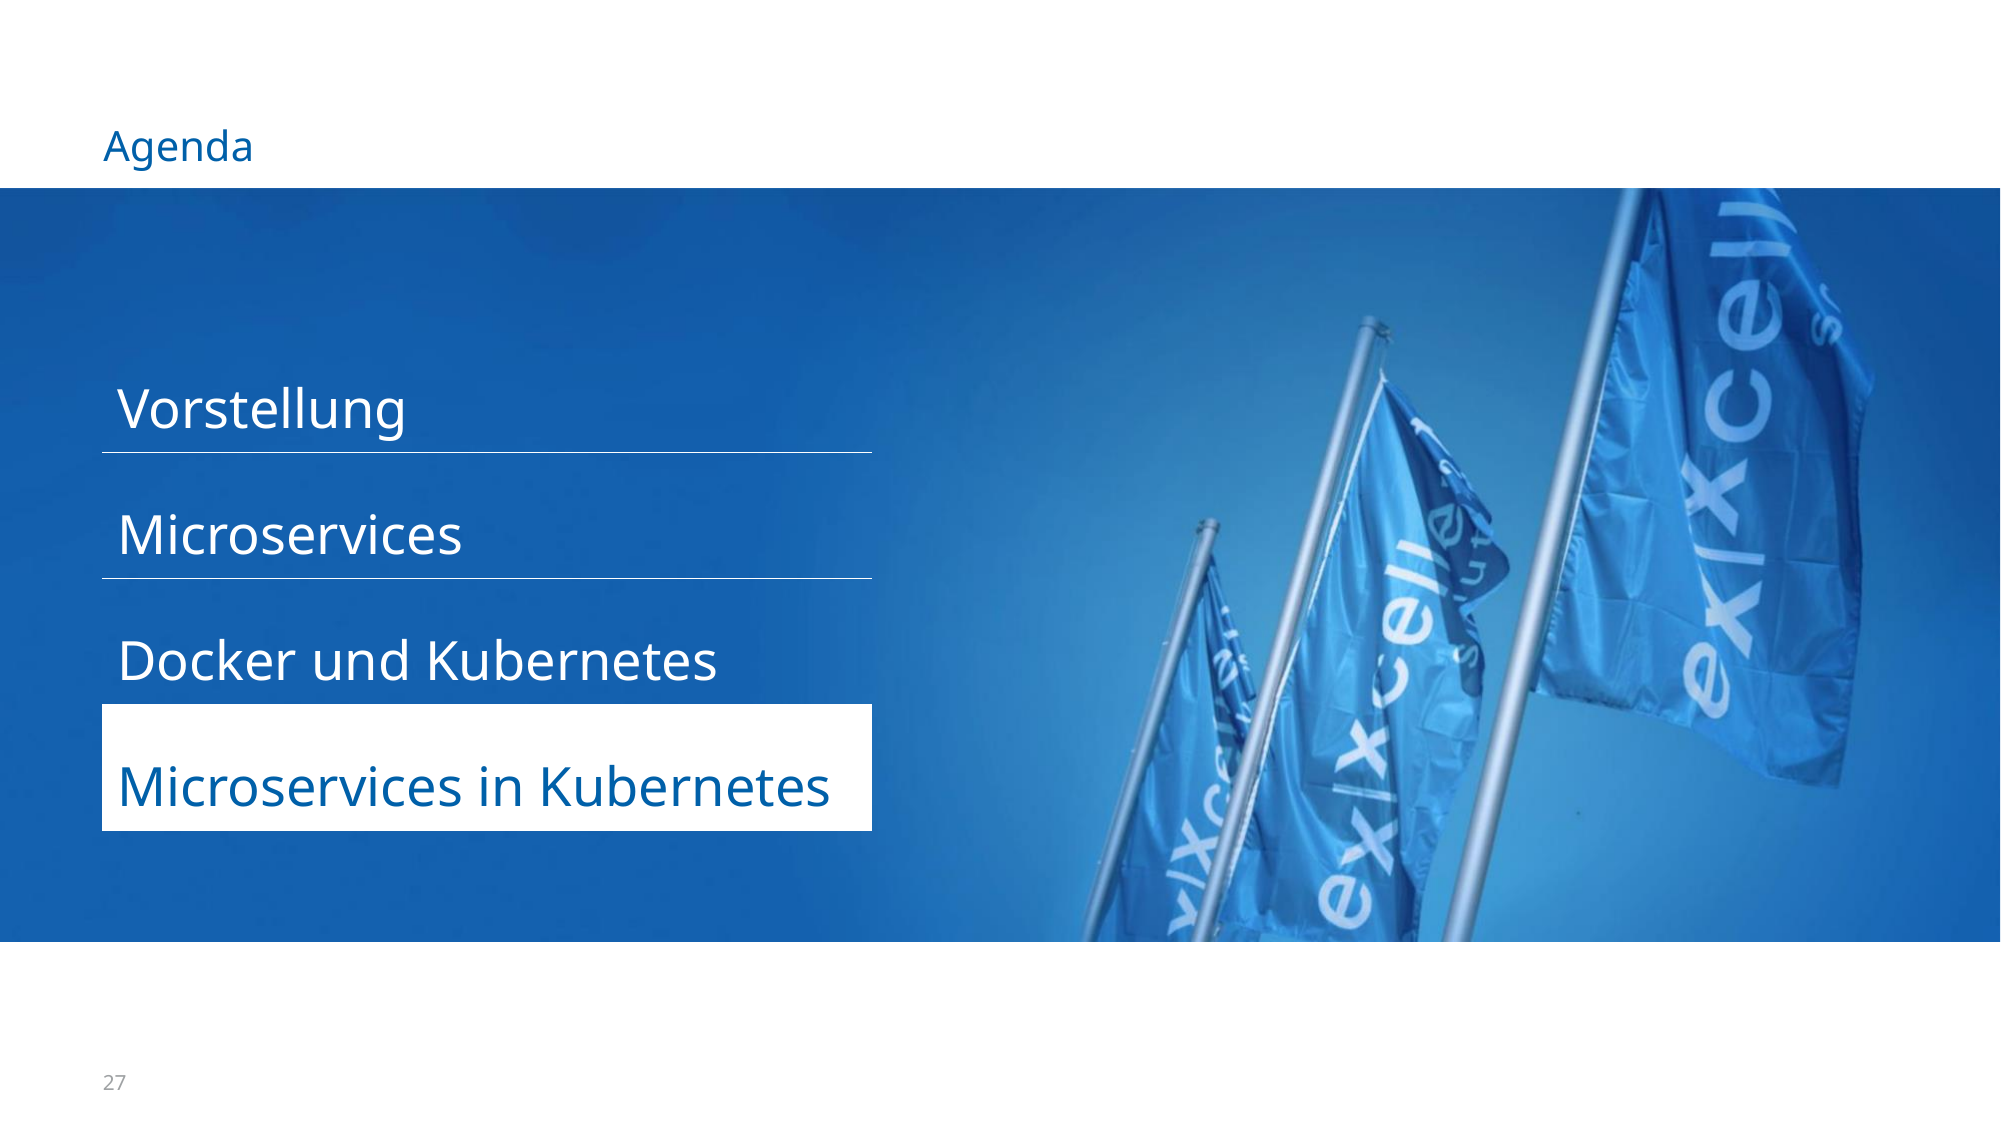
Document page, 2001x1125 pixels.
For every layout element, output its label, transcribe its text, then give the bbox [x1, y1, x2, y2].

slide_number 27 [102, 1065, 182, 1089]
list Agenda [103, 116, 1898, 173]
table_cell Docker und Kubernetes [102, 579, 872, 704]
table_header Vorstellung [102, 326, 872, 452]
table_cell Microservices in Kubernetes [102, 705, 872, 830]
table_cell Microservices [102, 453, 872, 578]
picture [0, 188, 2001, 942]
